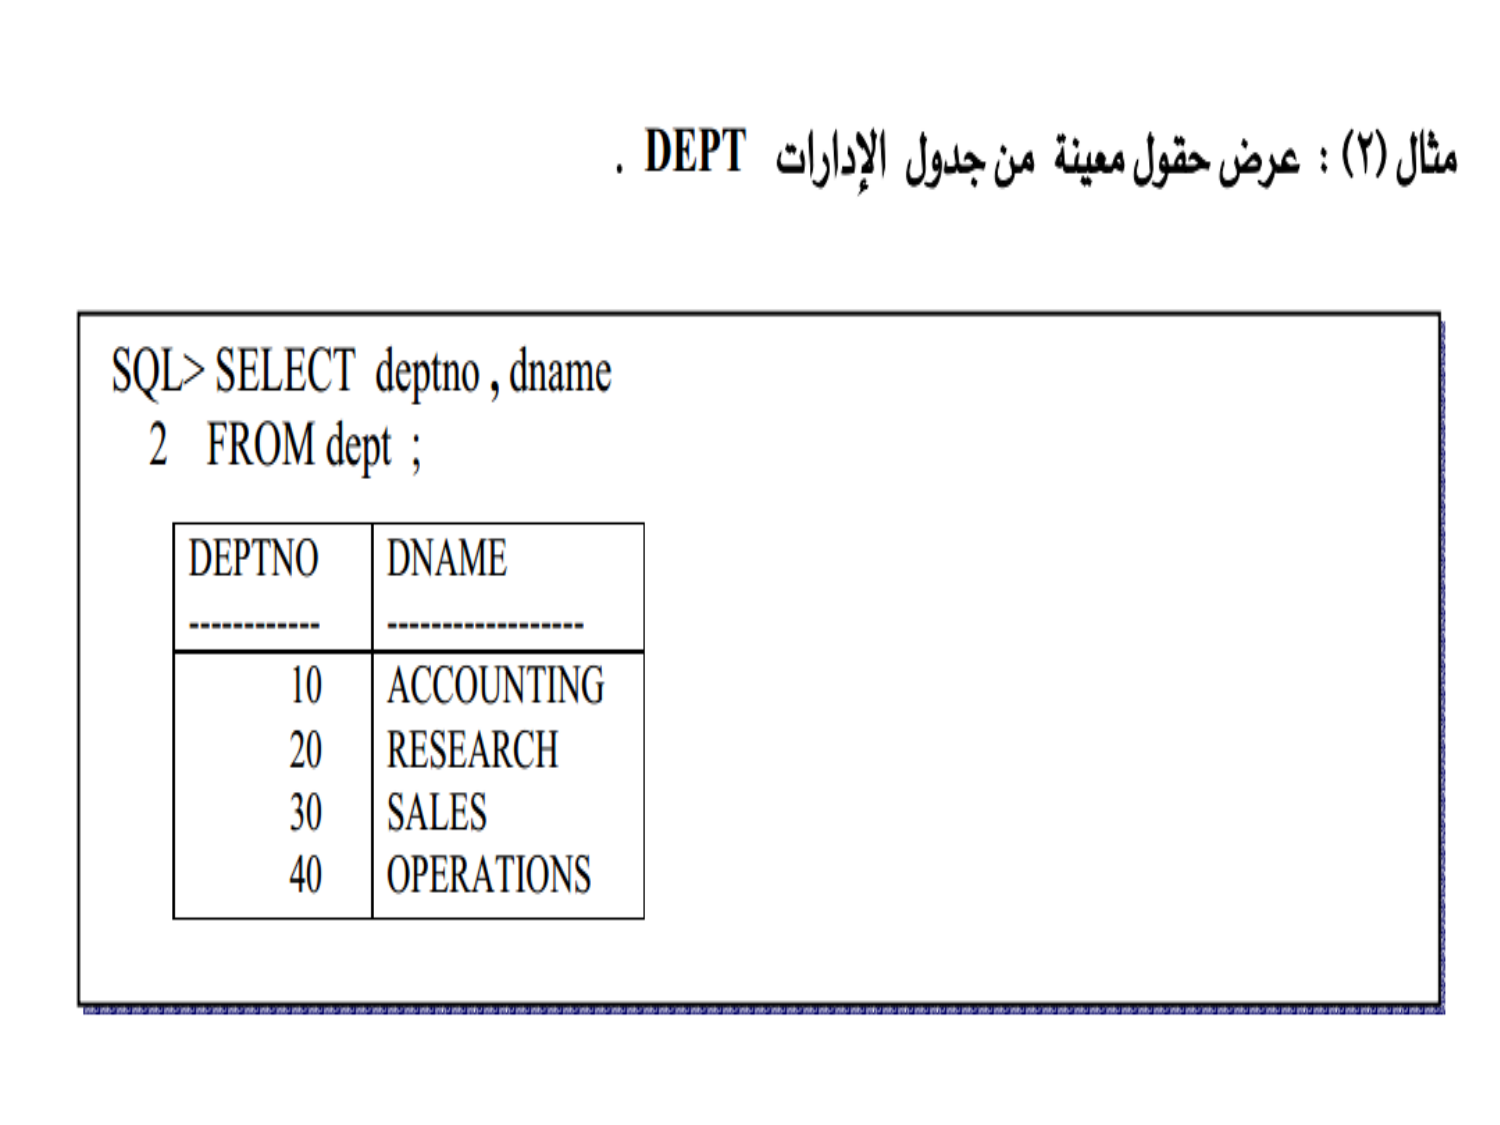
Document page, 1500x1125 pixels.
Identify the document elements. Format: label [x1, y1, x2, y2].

picture [46, 93, 1466, 1044]
